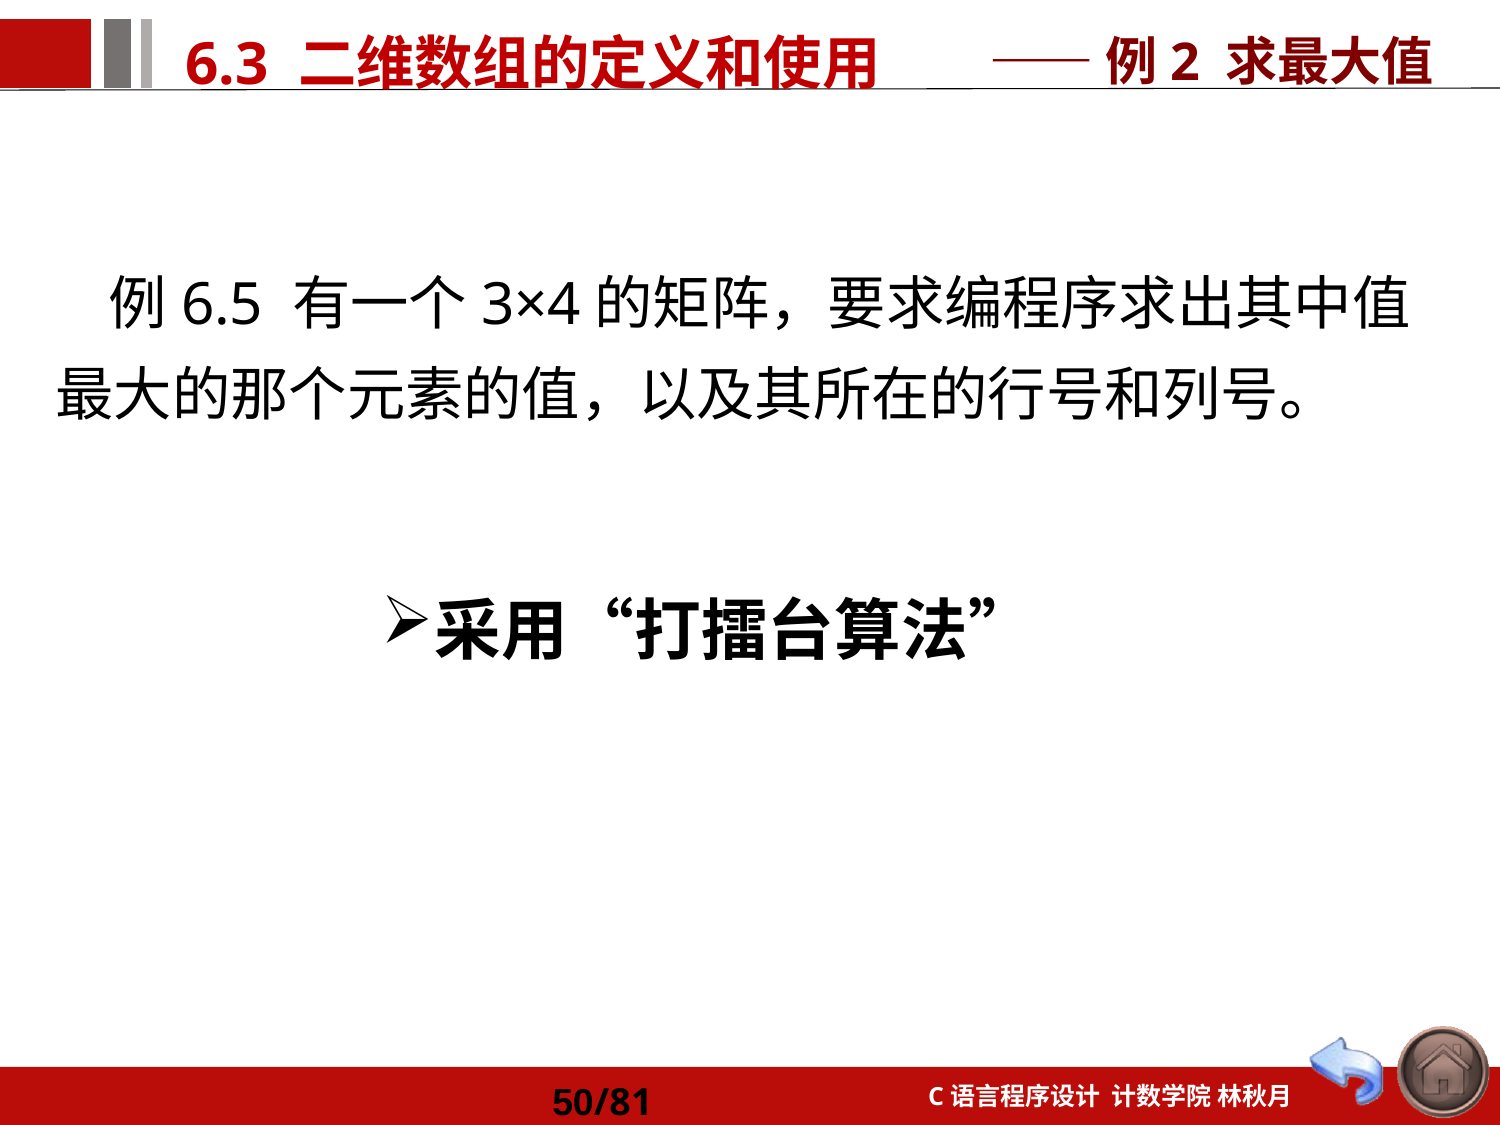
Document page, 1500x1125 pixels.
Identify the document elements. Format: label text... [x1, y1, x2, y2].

text_box 采用“打擂台算法” [366, 564, 1050, 676]
text_box ——例2 求最大值 [974, 20, 1477, 99]
list 例6.5 有一个3×4的矩阵，要求编程序求出其中值最大的那个元素的值，以及其所在的行号和列号。 [40, 237, 1459, 837]
picture [1308, 1032, 1386, 1110]
